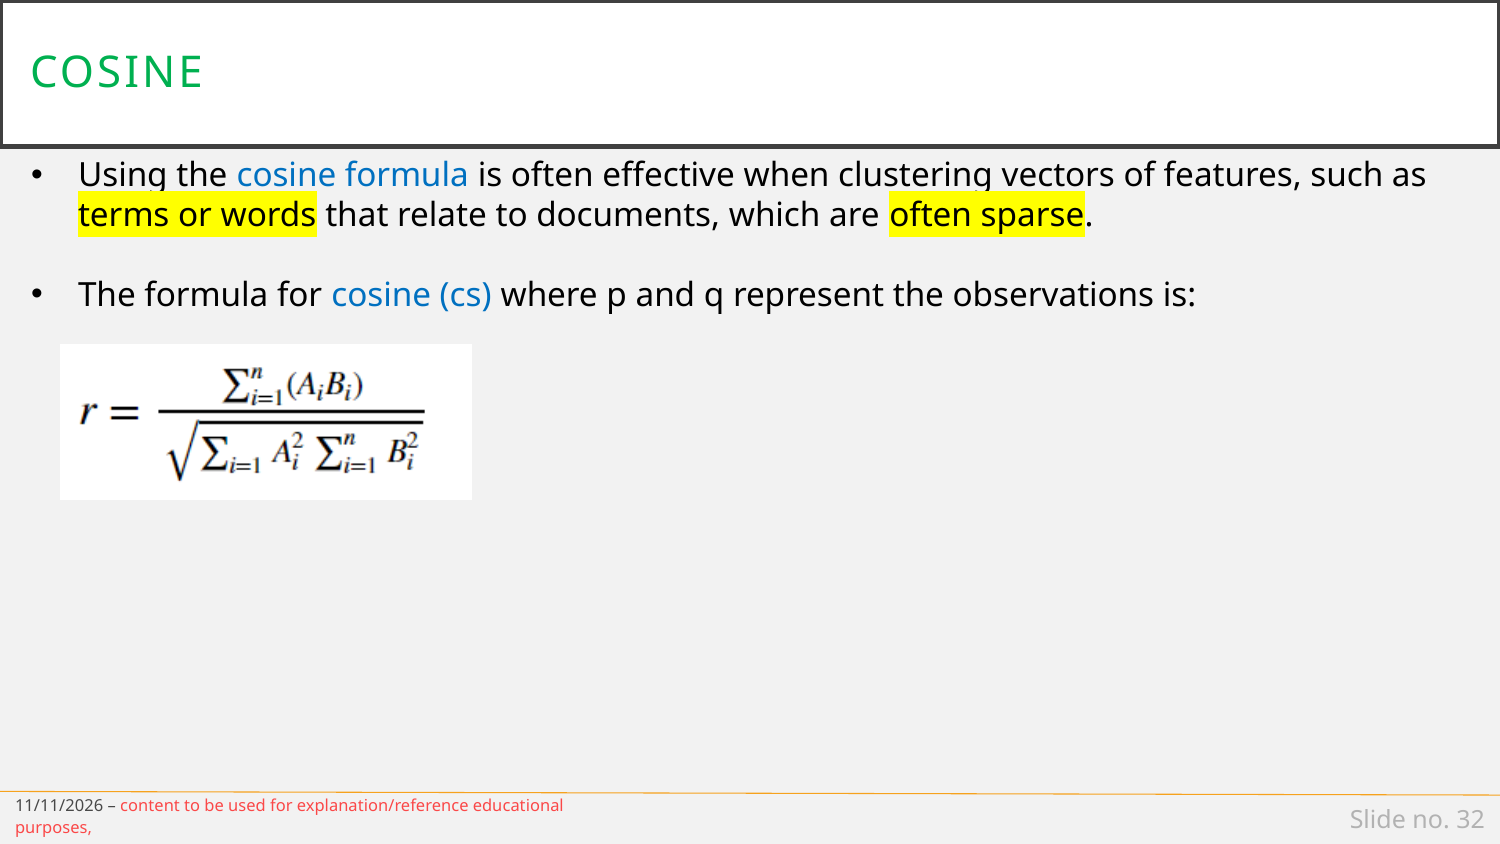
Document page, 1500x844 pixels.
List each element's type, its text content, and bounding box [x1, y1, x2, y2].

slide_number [0, 796, 636, 837]
title Cosine [0, 0, 1500, 149]
slide_number Slide no. 32 [1162, 797, 1500, 843]
picture [60, 344, 472, 500]
text_box Using the cosine formula is often effective when clustering vectors of features, such as terms or words that relate to documents, which are often sparse. The formula for cosine (cs) where p and q represent the observations is: [16, 146, 1470, 321]
